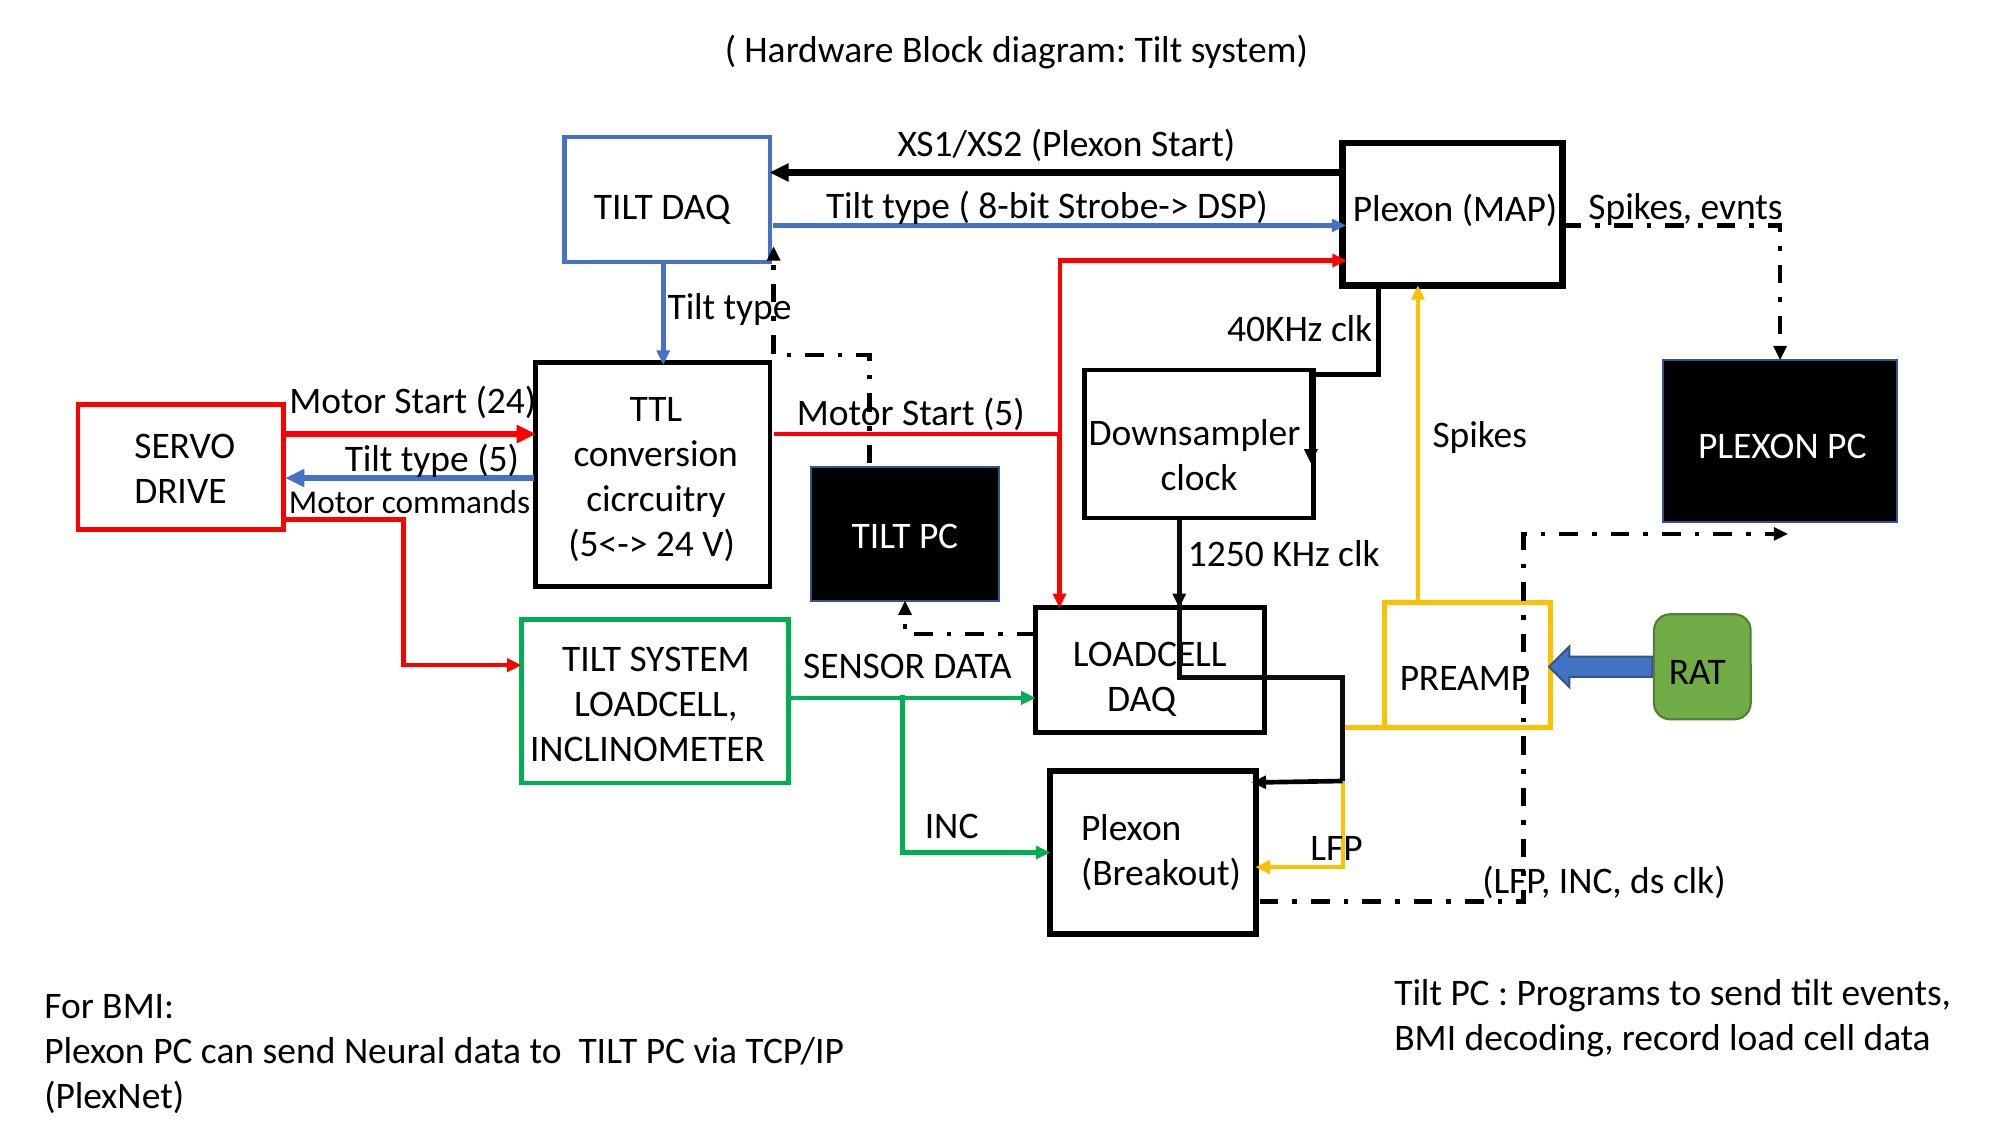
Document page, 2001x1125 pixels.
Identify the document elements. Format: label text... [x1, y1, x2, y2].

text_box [77, 111, 1898, 935]
text_box For BMI: Plexon PC can send Neural data to TILT PC via TCP/IP (PlexNet) [29, 973, 891, 1124]
text_box Tilt PC : Programs to send tilt events, BMI decoding, record load cell data [1379, 960, 2000, 1066]
text_box ( Hardware Block diagram: Tilt system) [710, 18, 1331, 78]
